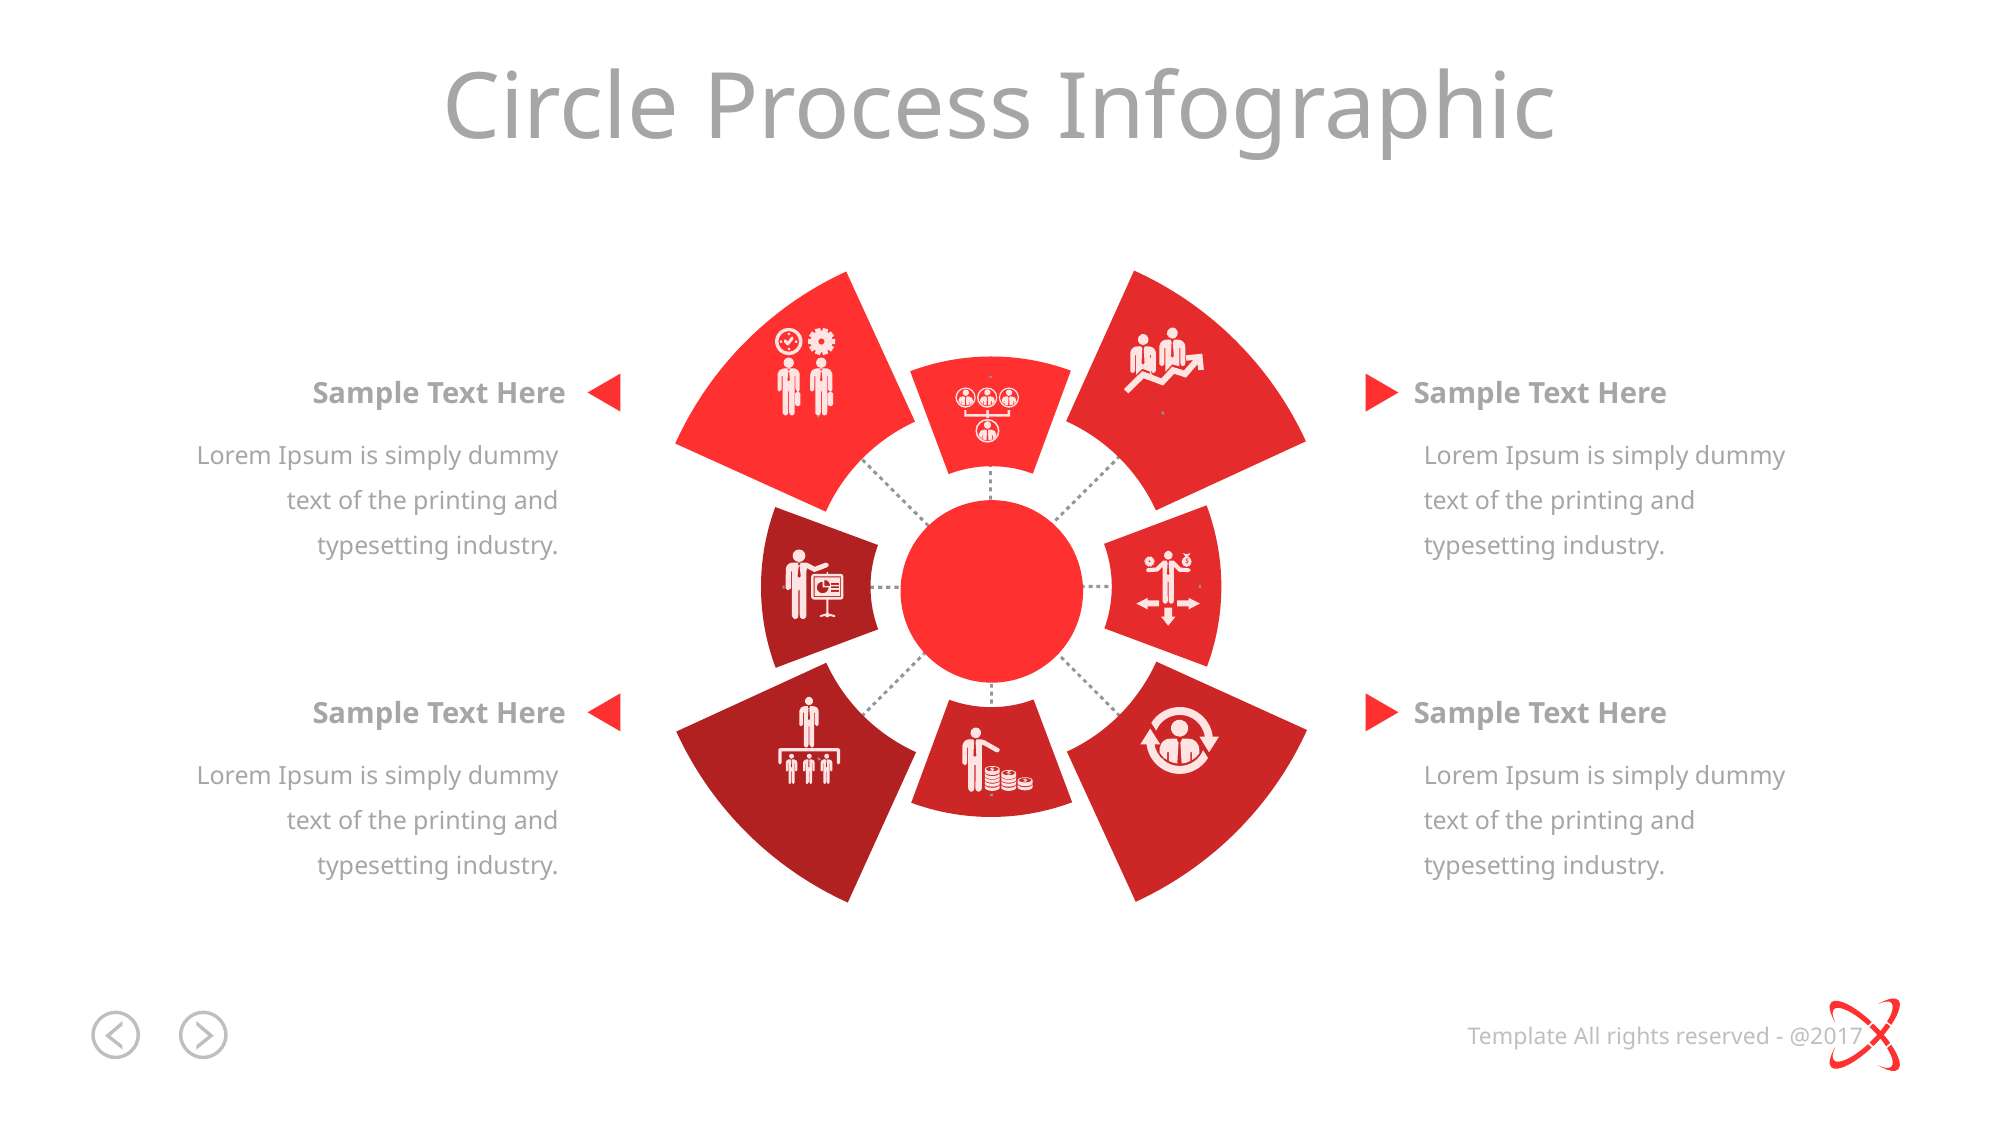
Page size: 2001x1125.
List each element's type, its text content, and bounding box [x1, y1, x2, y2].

text_box Lorem Ipsum is simply dummy text of the printing and typesetting industry. [187, 737, 560, 887]
text_box Lorem Ipsum is simply dummy text of the printing and typesetting industry. [1423, 417, 1792, 568]
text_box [675, 270, 1307, 903]
text_box Sample Text Here [297, 687, 581, 737]
text_box Sample Text Here [1398, 367, 1682, 417]
text_box [585, 371, 622, 414]
text_box [1364, 371, 1401, 414]
text_box Sample Text Here [1398, 687, 1682, 737]
text_box Sample Text Here [297, 367, 581, 417]
text_box Lorem Ipsum is simply dummy text of the printing and typesetting industry. [1423, 737, 1792, 887]
text_box [1364, 691, 1401, 734]
text_box Circle Process Infographic [427, 39, 1573, 165]
text_box [585, 691, 622, 734]
text_box Lorem Ipsum is simply dummy text of the printing and typesetting industry. [187, 417, 560, 568]
